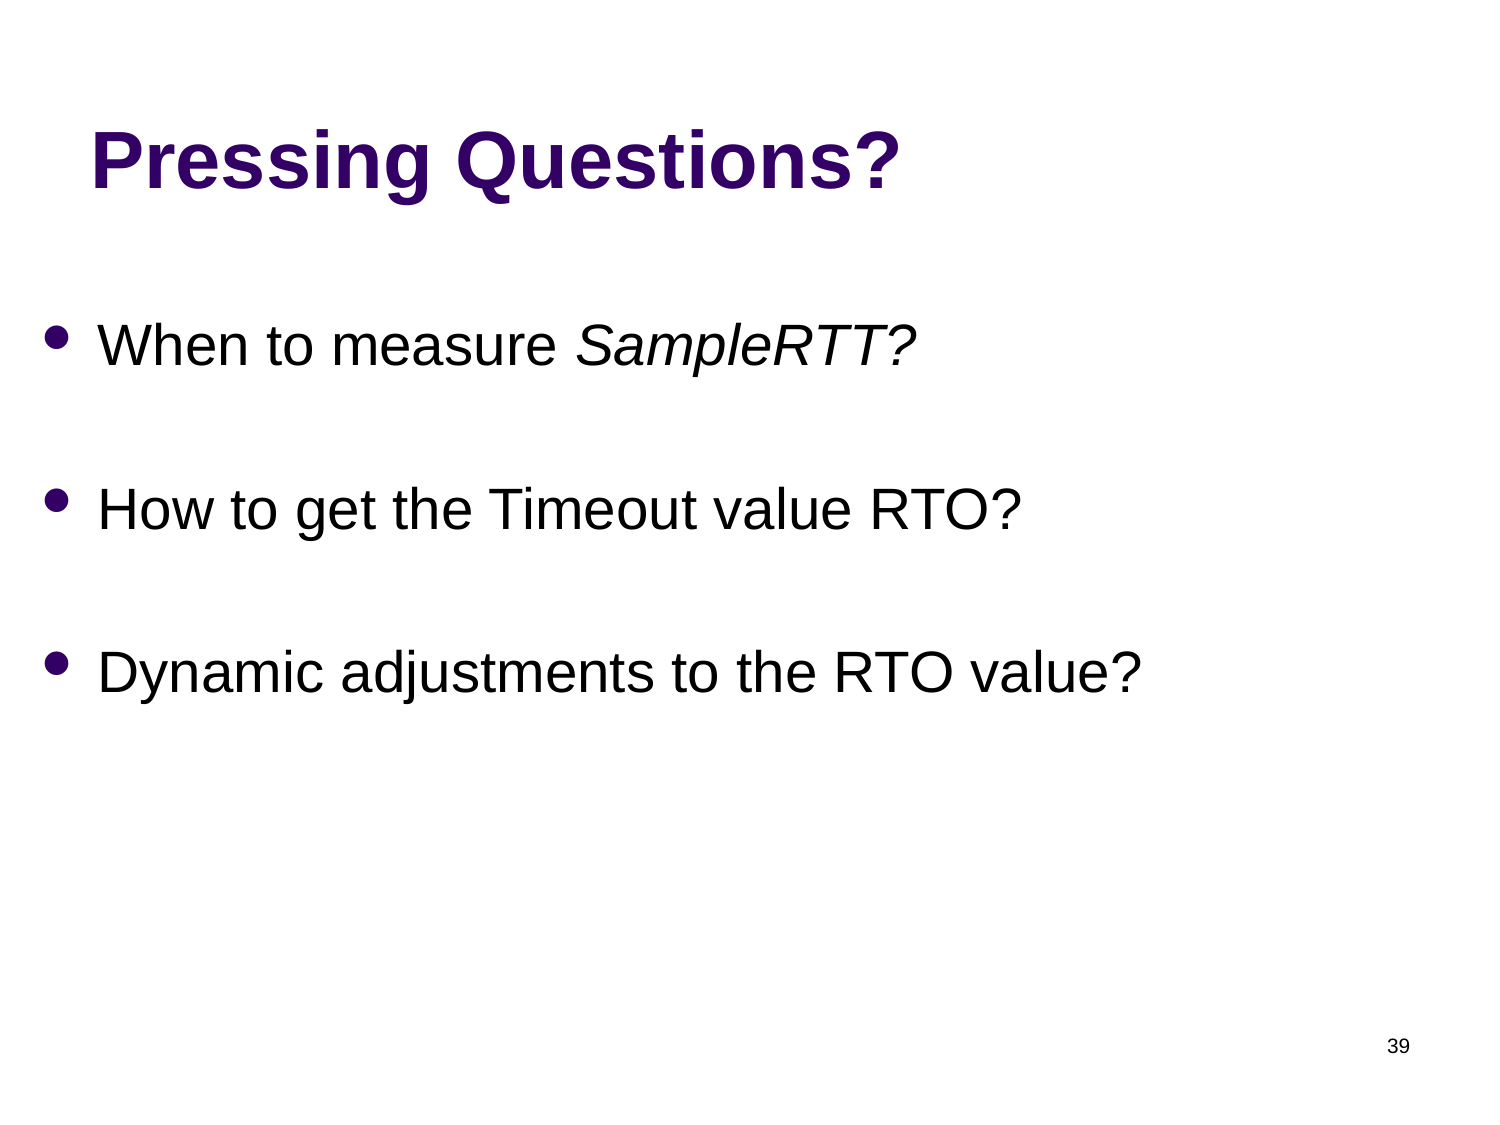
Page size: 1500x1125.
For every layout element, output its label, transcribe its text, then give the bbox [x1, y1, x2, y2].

slide_number 39 [1074, 1024, 1426, 1101]
list When to measure SampleRTT? How to get the Timeout value RTO? Dynamic adjustments to the RTO value? [26, 299, 1500, 1094]
title Pressing Questions? [75, 20, 1425, 213]
